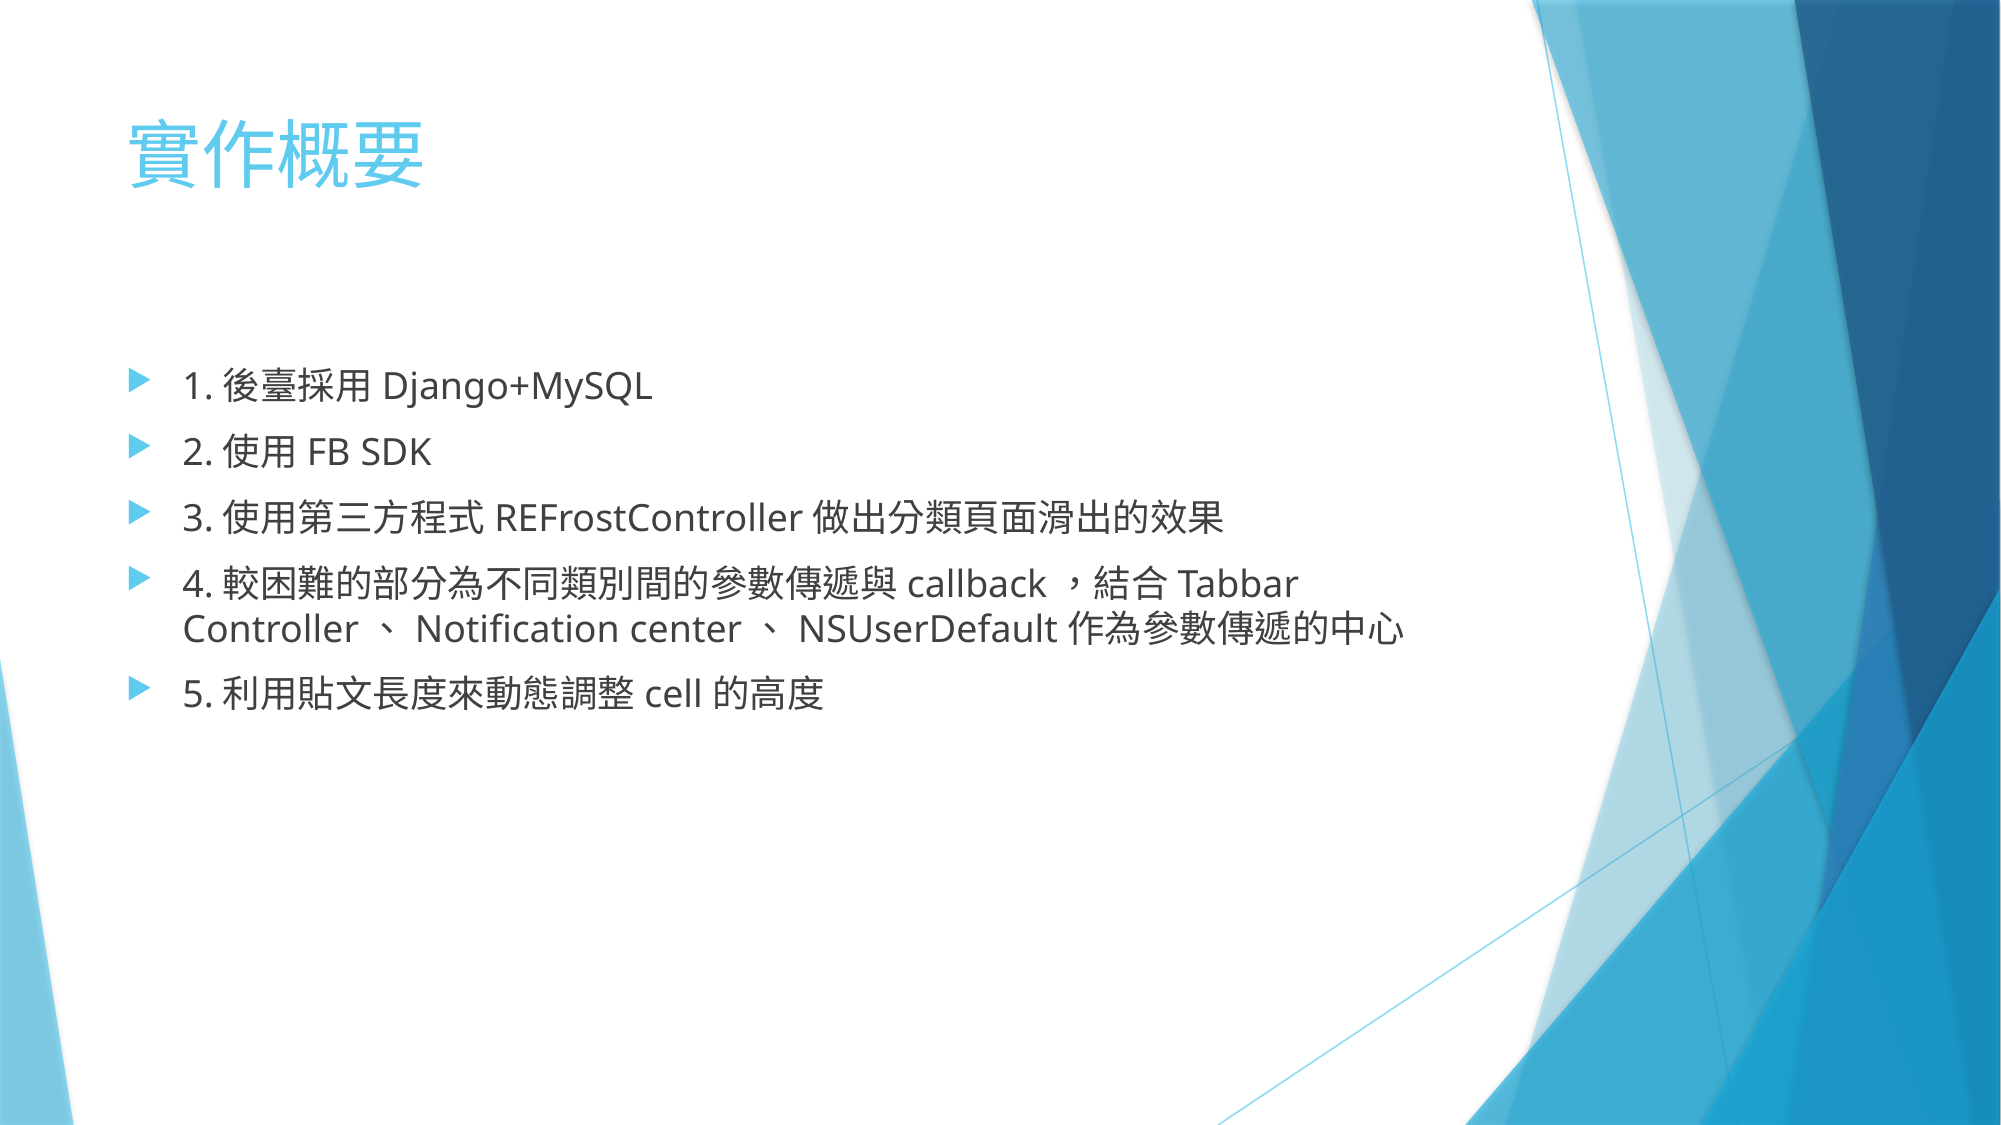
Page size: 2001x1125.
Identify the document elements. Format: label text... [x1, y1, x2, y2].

list 1.後臺採用Django+MySQL 2.使用FB SDK 3.使用第三方程式REFrostController做出分類頁面滑出的效果 4.較困難的部分為不同類別間的參數傳遞與callback，結合Tabbar Controller、Notification center、NSUserDefault作為參數傳遞的中心 5.利用貼文長度來動態調整cell的高度 [111, 354, 1522, 992]
title 實作概要 [111, 99, 1522, 317]
